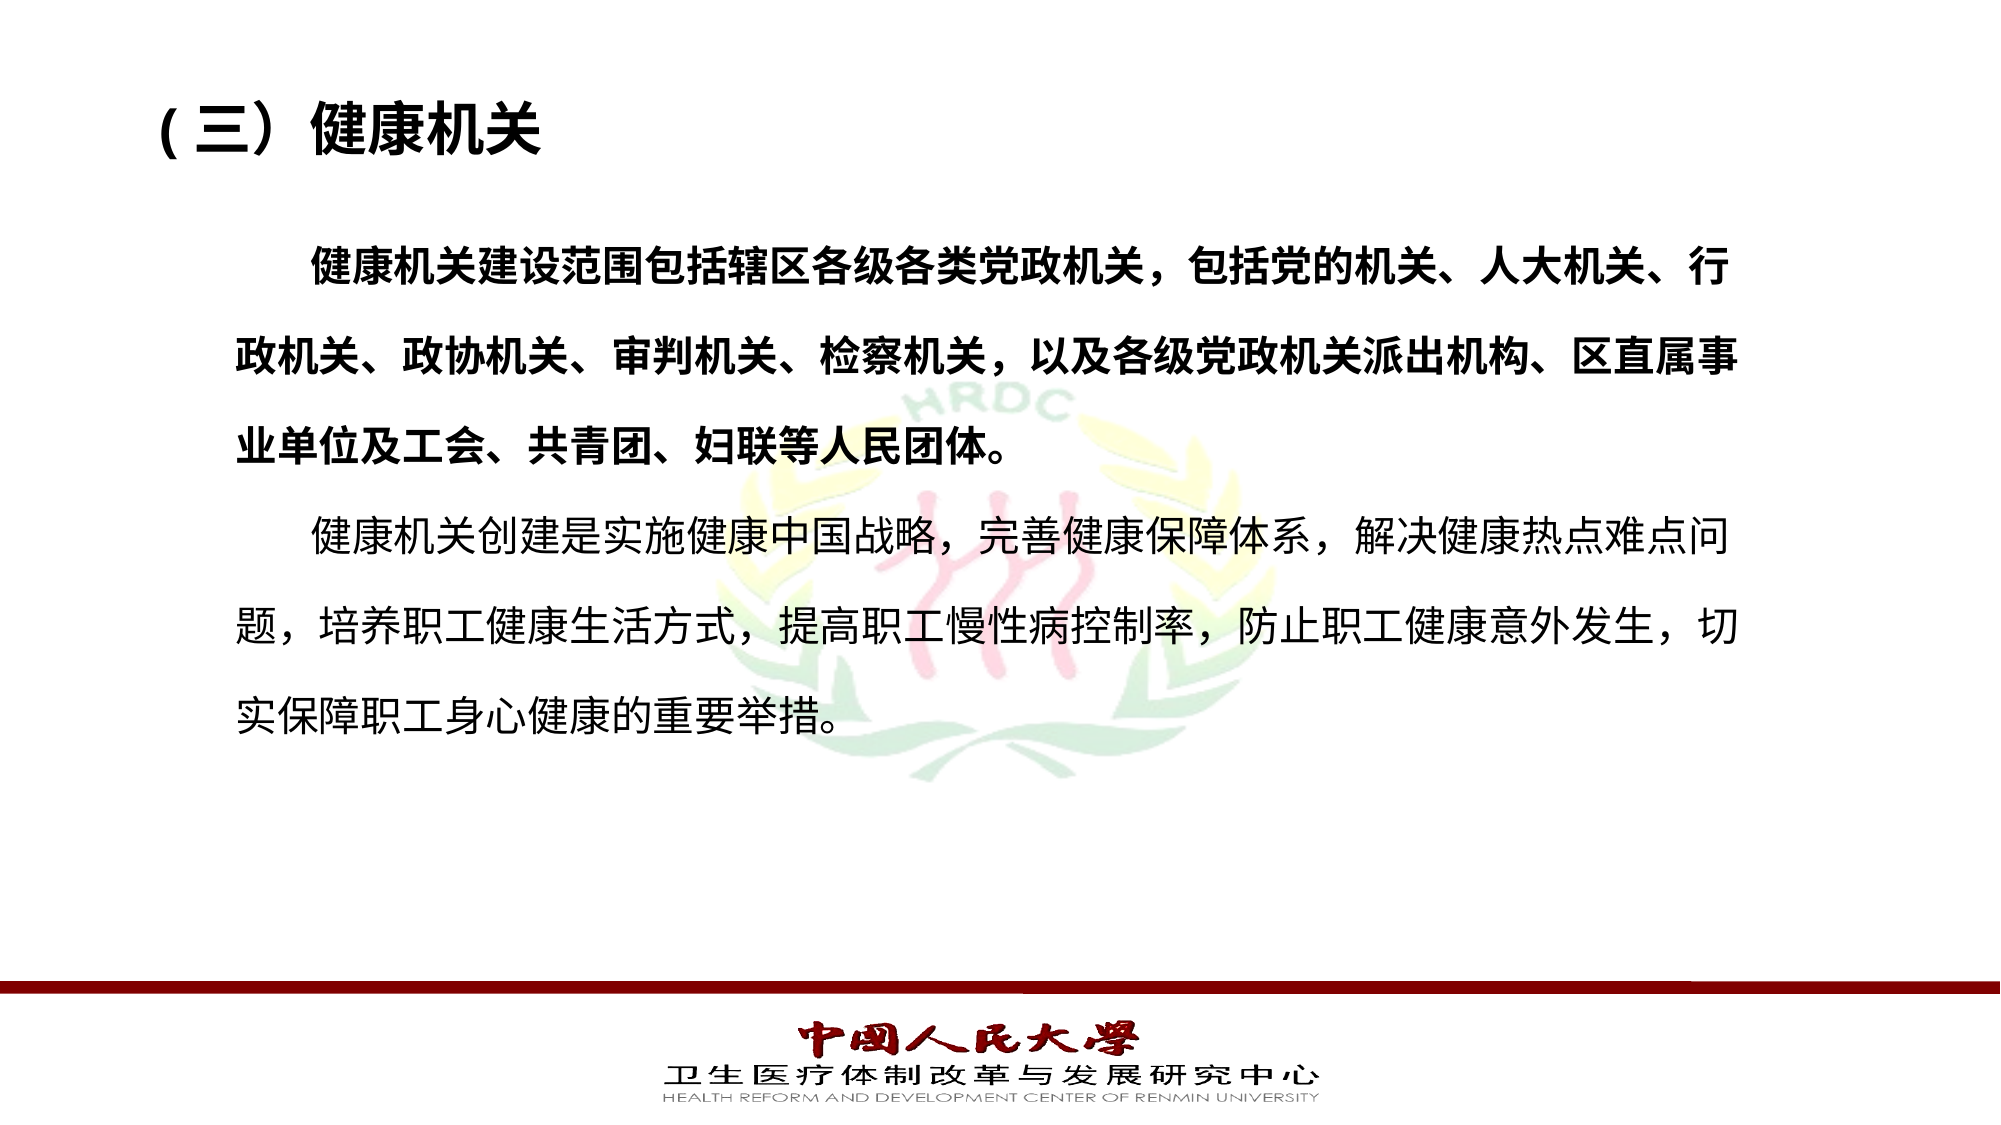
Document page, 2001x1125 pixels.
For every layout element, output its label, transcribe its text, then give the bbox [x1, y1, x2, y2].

list 健康机关建设范围包括辖区各级各类党政机关，包括党的机关、人大机关、行政机关、政协机关、审判机关、检察机关，以及各级党政机关派出机构、区直属事业单位及工会、共青团、妇联等人民团体。 健康机关创建是实施健康中国战略，完善健康保障体系，解决健康热点难点问题，培养职工健康生活方式，提高职工慢性病控制率，防止职工健康意外发生，切实保障职工身心健康的重要举措。 [220, 192, 1774, 963]
title (三）健康机关 [144, 62, 1900, 193]
picture [650, 994, 1334, 1125]
